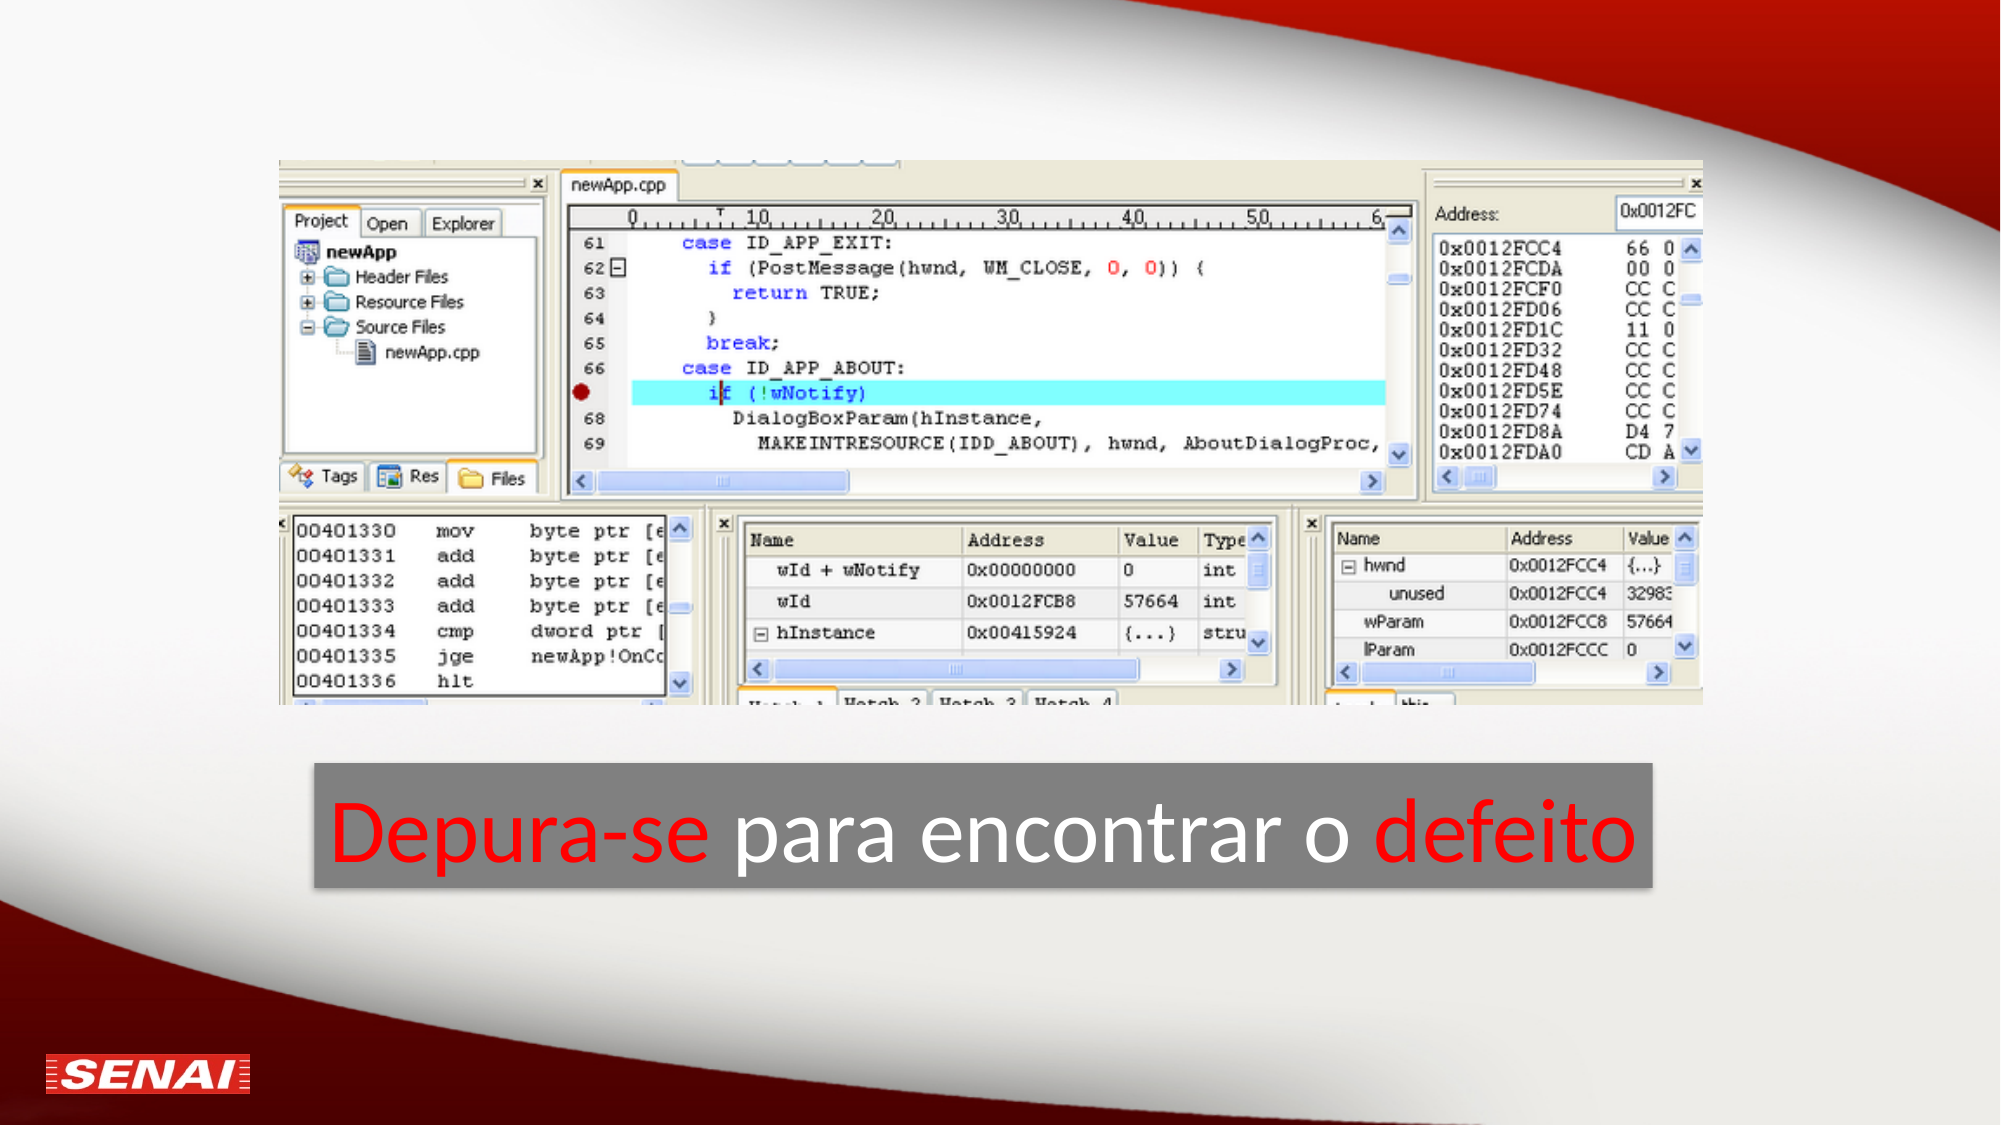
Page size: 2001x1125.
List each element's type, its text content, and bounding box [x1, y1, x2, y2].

picture [0, 0, 2001, 1125]
text_box Depura-se para encontrar o defeito [314, 763, 1653, 888]
